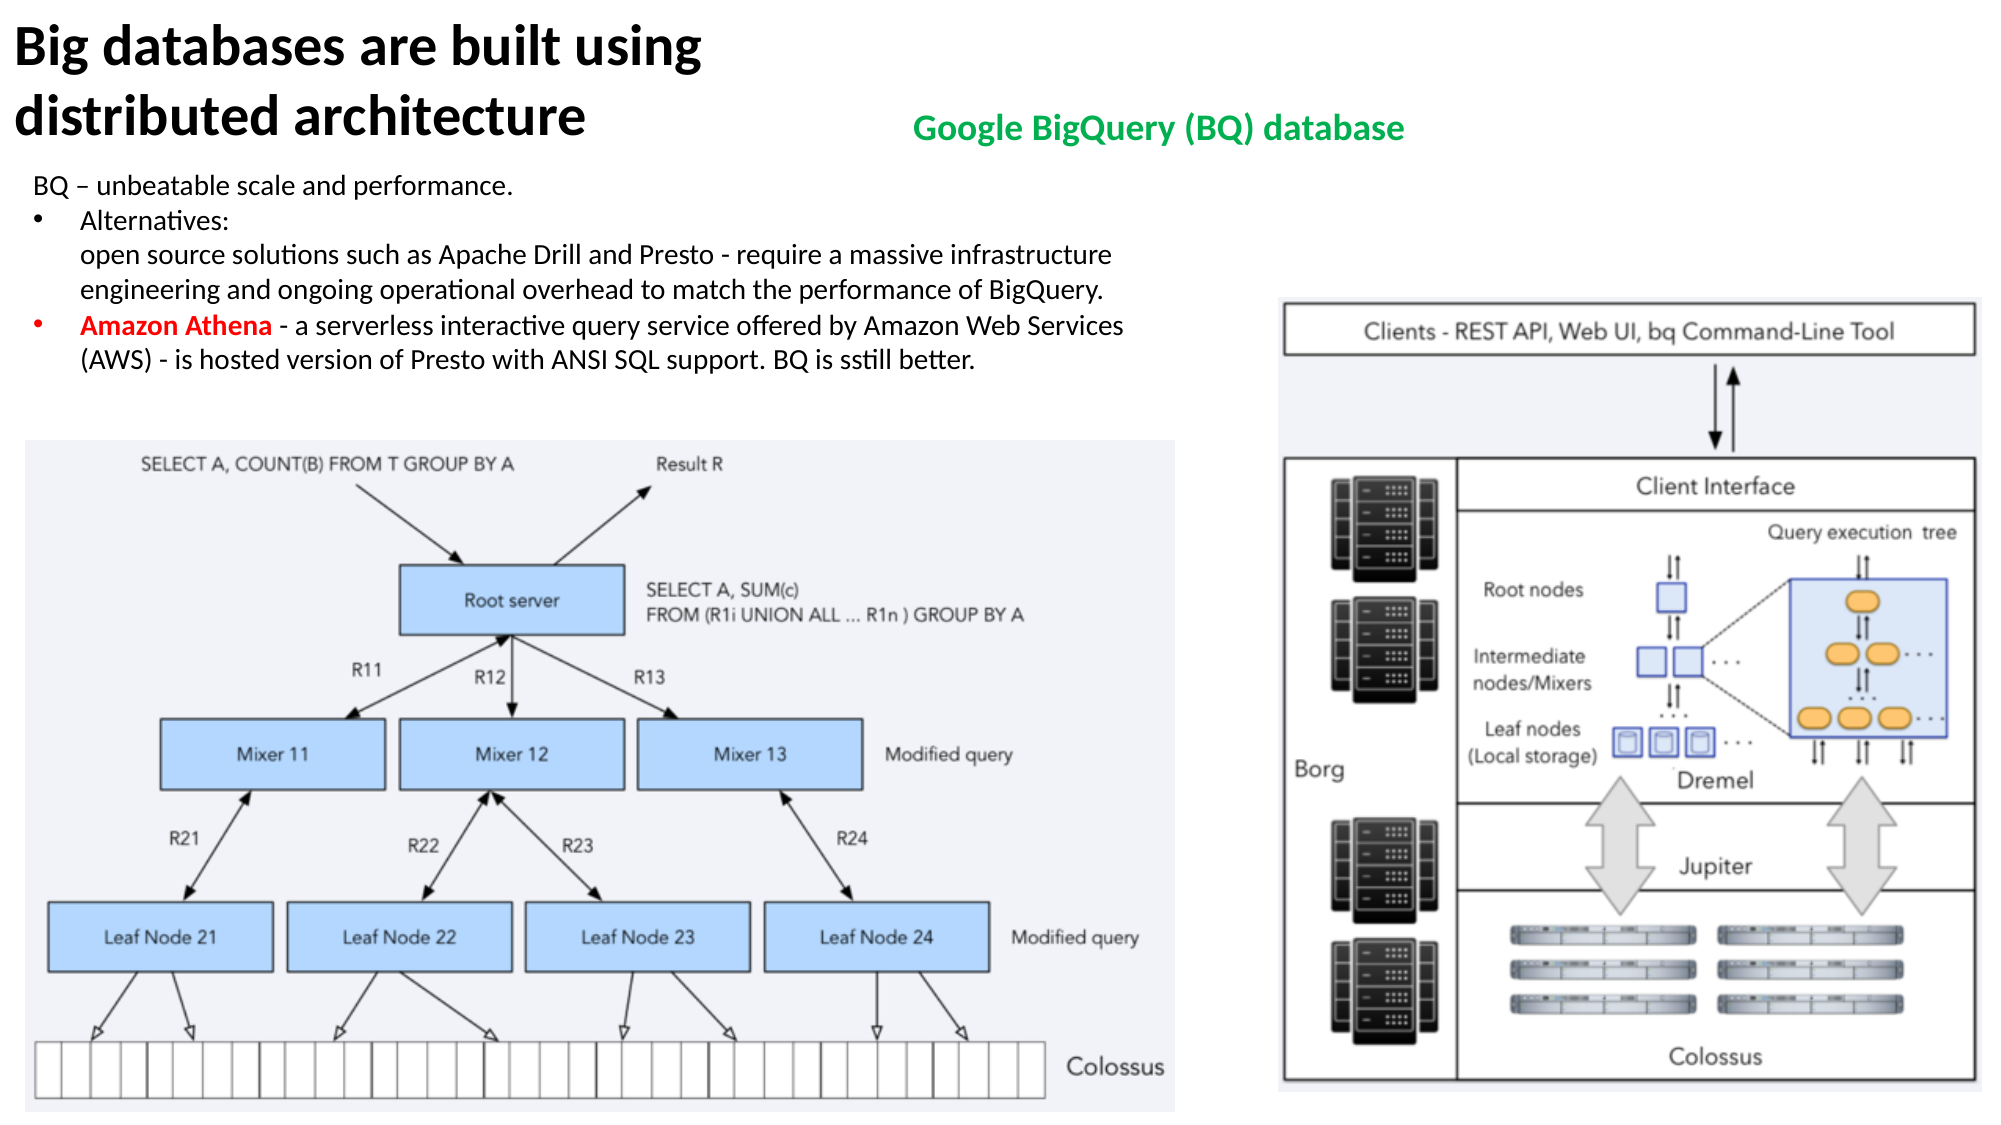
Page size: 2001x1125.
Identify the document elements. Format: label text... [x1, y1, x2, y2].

text_box Google BigQuery (BQ) database [898, 95, 1510, 156]
picture [25, 440, 1175, 1112]
text_box BQ – unbeatable scale and performance. Alternatives: open source solutions such as Apache Drill and Presto - require a massive infrastructure engineering and ongoing operational overhead to match the performance of BigQuery. Amazon Athena - a serverless interactive query service offered by Amazon Web Services (AWS) - is hosted version of Presto with ANSI SQL support. BQ is sstill better. [18, 158, 1168, 384]
picture [1278, 297, 1982, 1092]
text_box Big databases are built using distributed architecture [0, 0, 797, 155]
